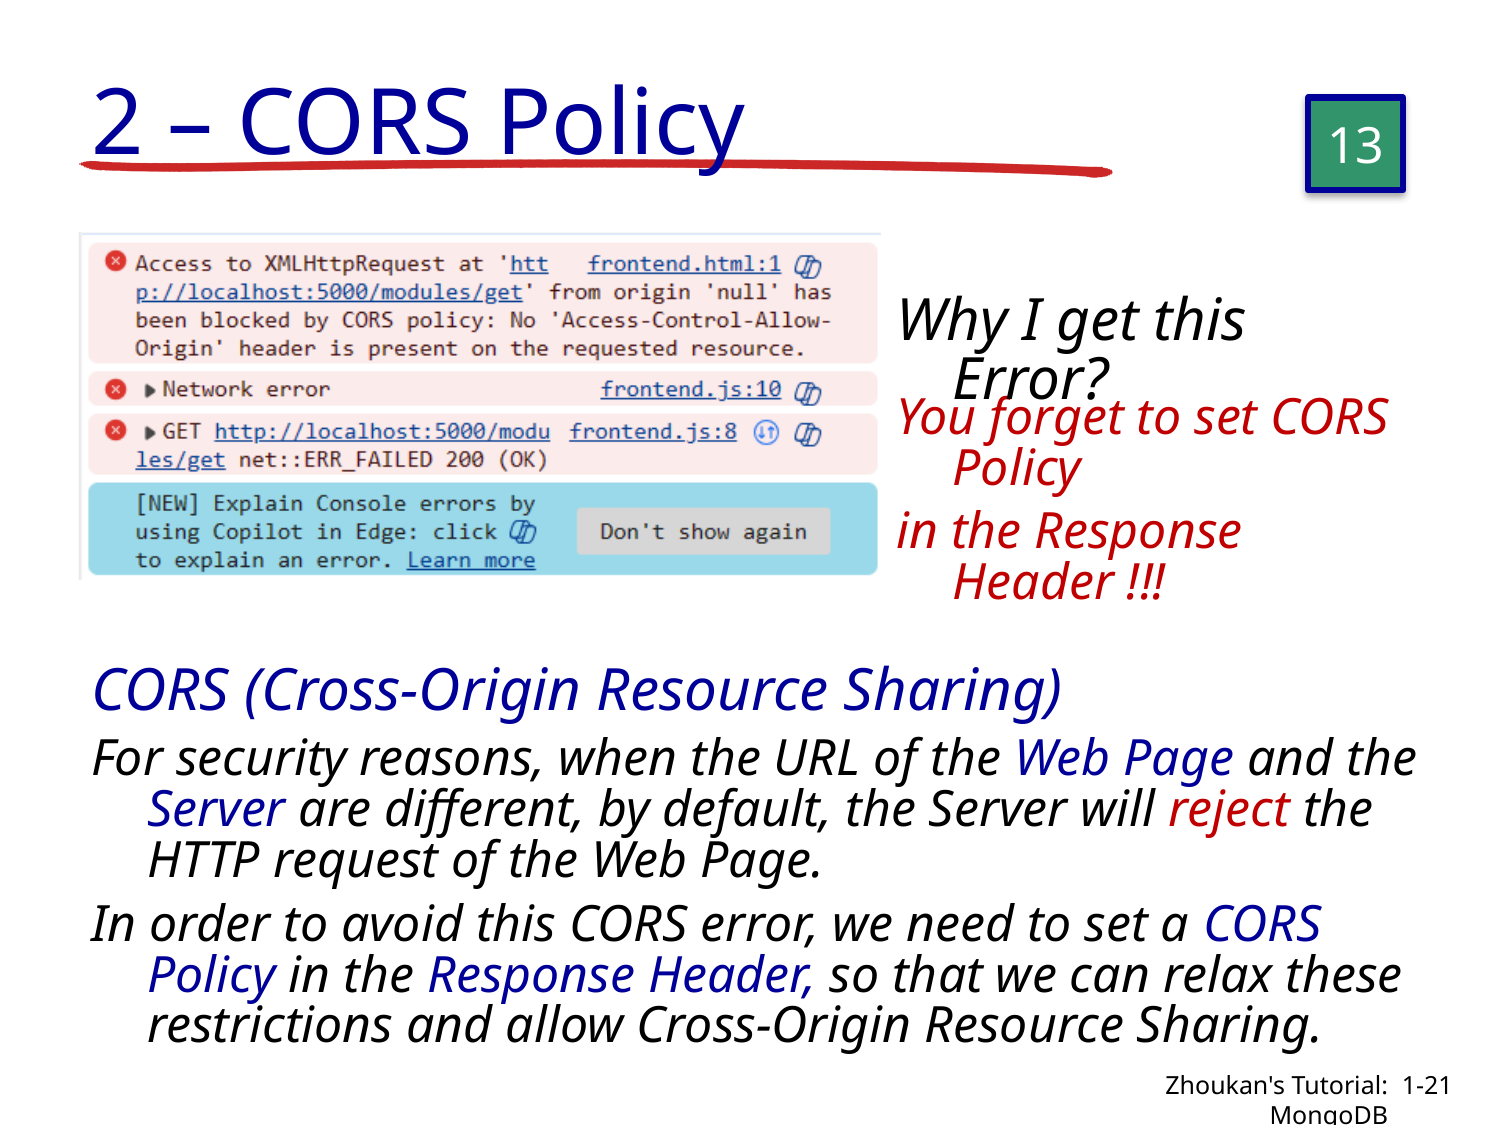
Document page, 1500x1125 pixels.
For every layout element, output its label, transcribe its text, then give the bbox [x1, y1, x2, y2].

text_box 13 [1307, 97, 1404, 191]
picture [74, 154, 1126, 184]
title 2 – CORS Policy [76, 48, 1352, 187]
text_box You forget to set CORS Policy in the Response Header !!! [886, 386, 1478, 545]
footer Zhoukan's Tutorial: MongoDB [1045, 1062, 1404, 1102]
text_box Why I get this Error? [886, 285, 1399, 374]
slide_number 1-21 [1387, 1062, 1478, 1107]
picture [73, 232, 881, 581]
text_box CORS (Cross-Origin Resource Sharing) For security reasons, when the URL of the Web Page and the Server are different, by default, the Server will reject the HTTP request of the Web Page. In order to avoid this CORS error, we need to set a CORS Policy in the Response Header, so that we can relax these restrictions and allow Cross-Origin Resource Sharing. [76, 645, 1448, 1061]
